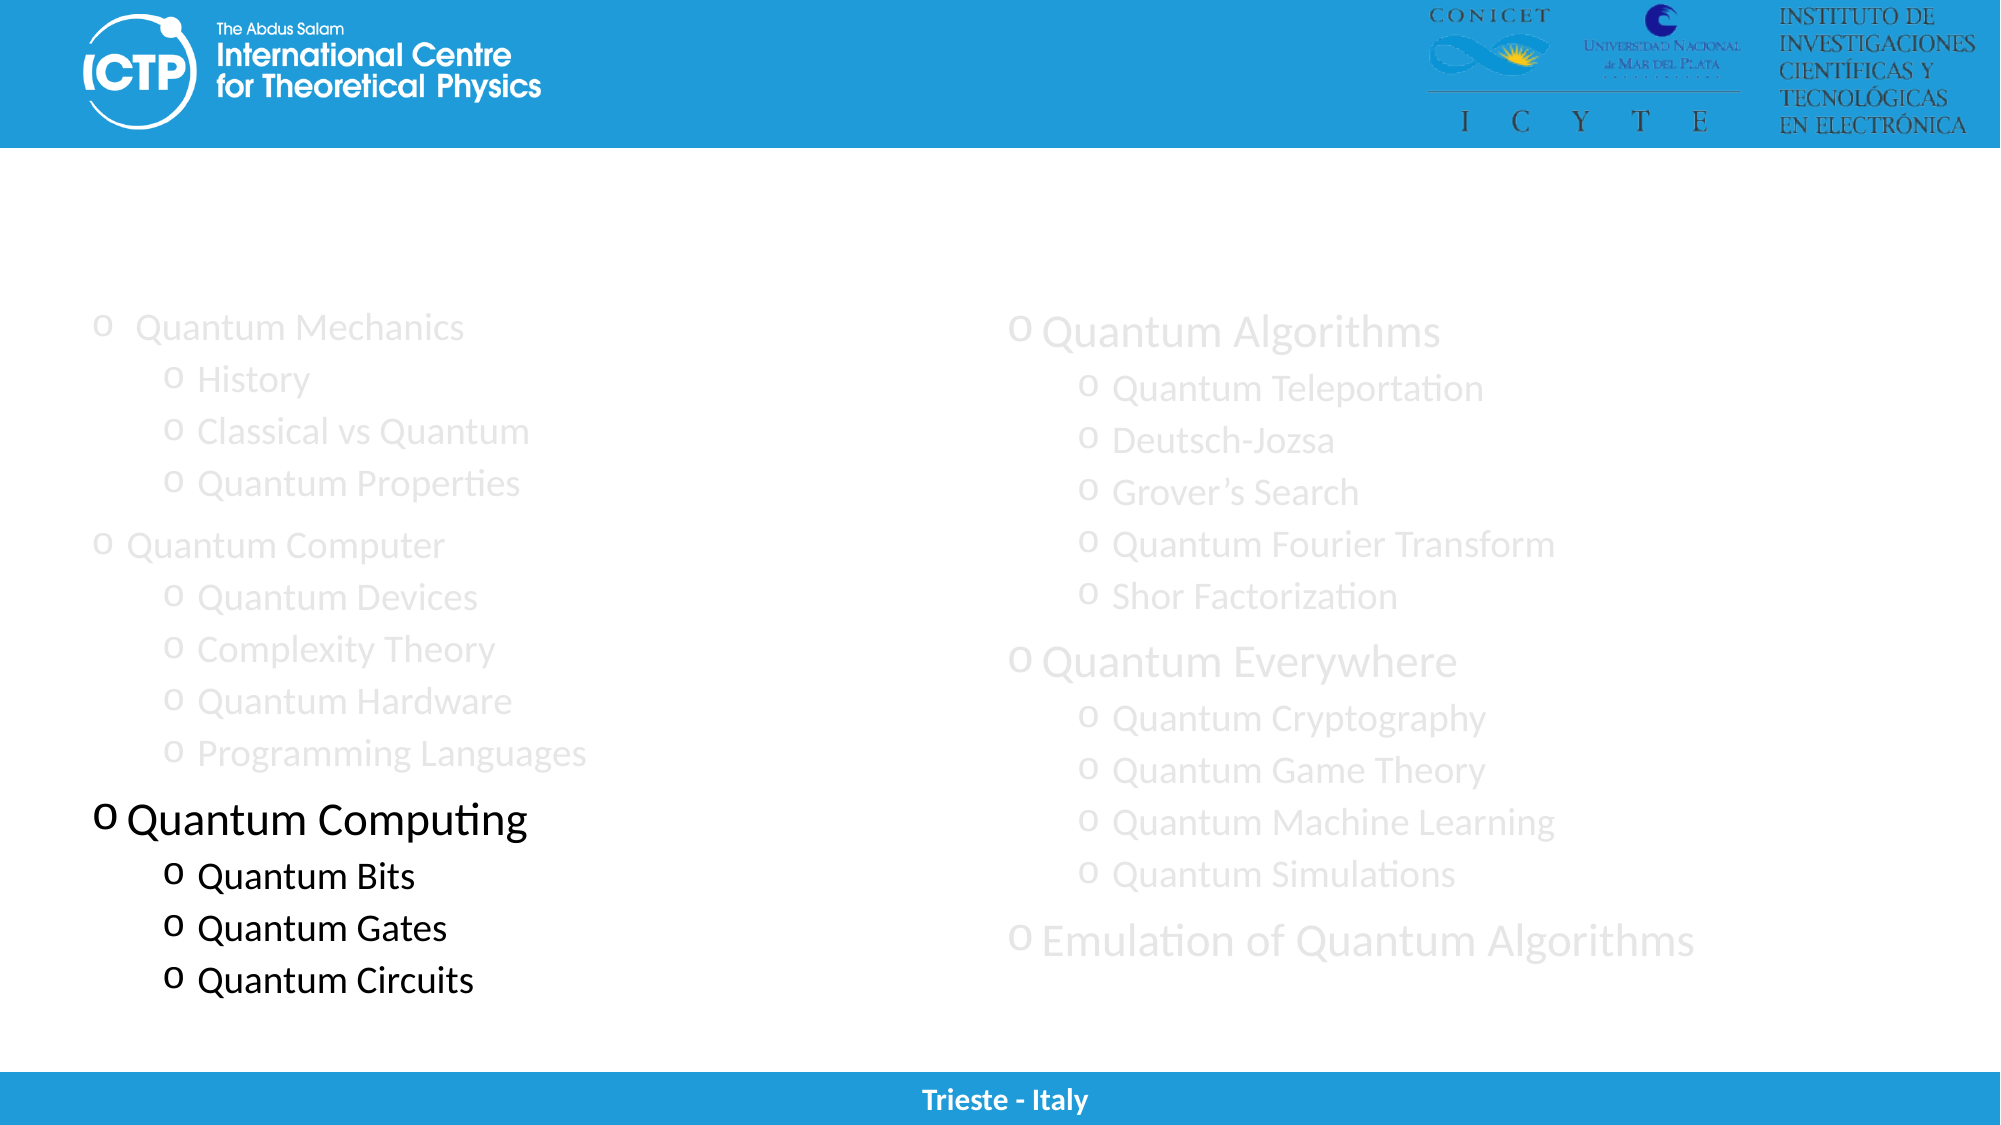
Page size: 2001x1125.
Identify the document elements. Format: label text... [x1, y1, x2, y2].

picture [0, 1072, 2000, 1125]
picture [0, 0, 2000, 220]
list Quantum Mechanics History Classical vs Quantum Quantum Properties Quantum Computer Quantum Devices Complexity Theory Quantum Hardware Programming Languages Quantum Computing Quantum Bits Quantum Gates Quantum Circuits Quantum Algorithms Quantum Teleportation Deutsch-Jozsa Grover’s Search Quantum Fourier Transform Shor Factorization Quantum Everywhere Quantum Cryptography Quantum Game Theory Quantum Machine Learning Quantum Simulations Emulation of Quantum Algorithms [76, 299, 1937, 1014]
